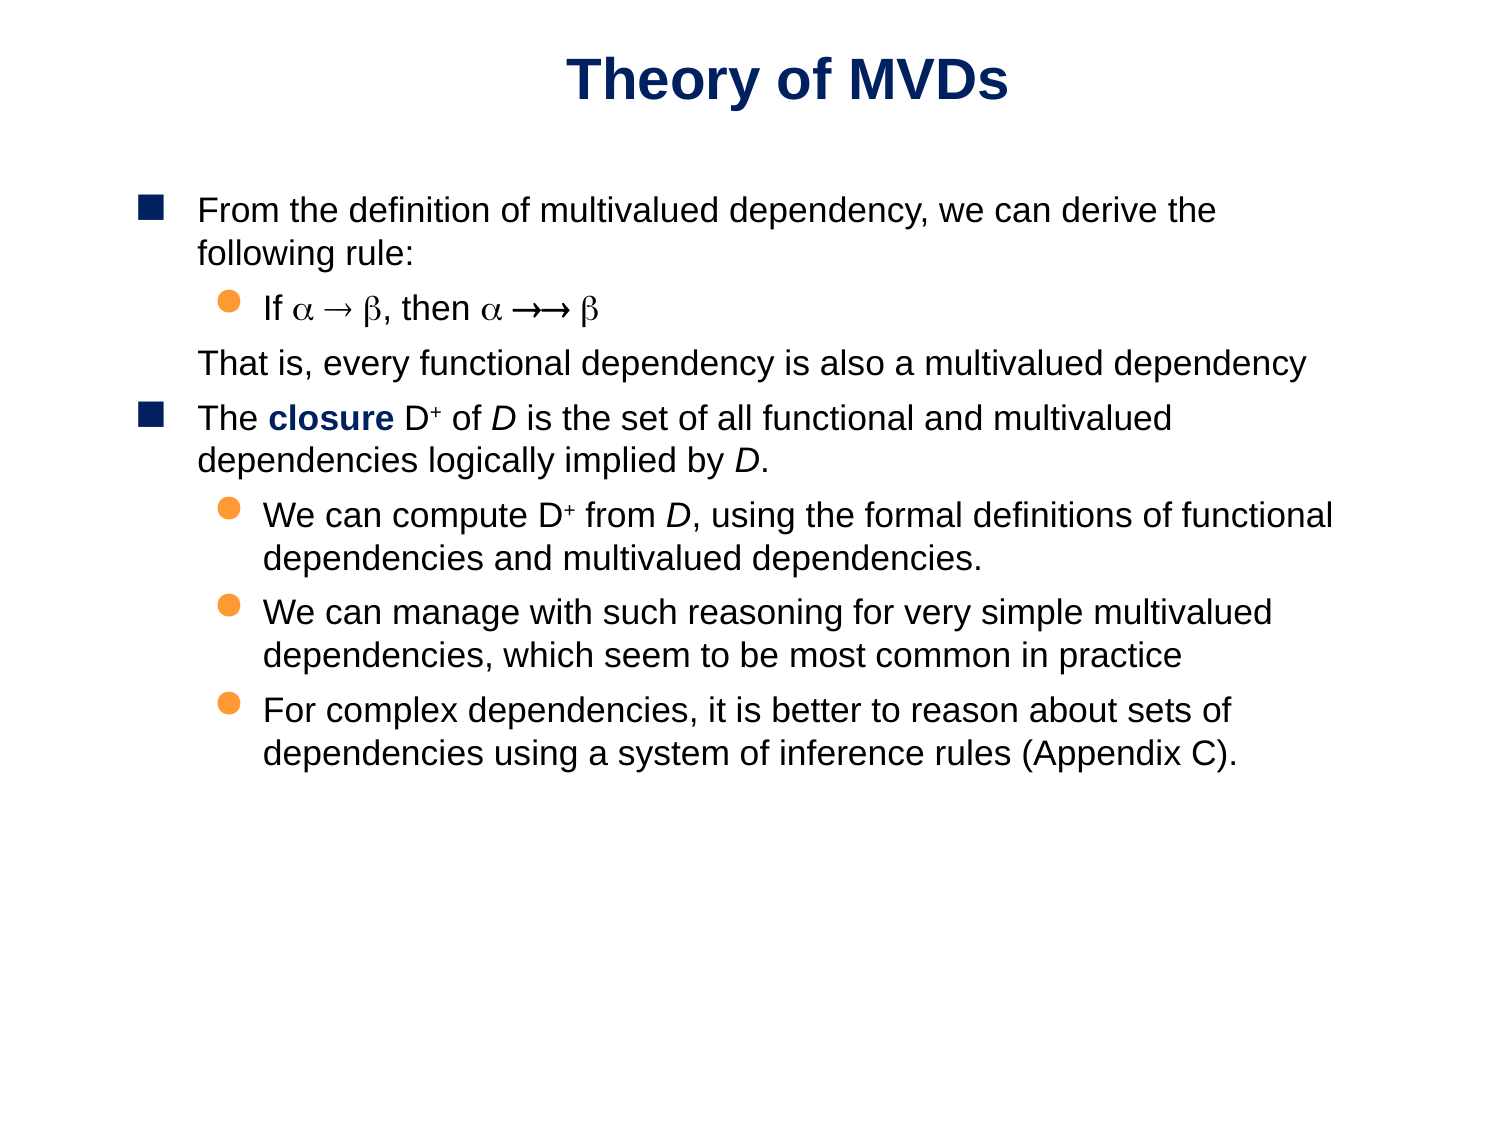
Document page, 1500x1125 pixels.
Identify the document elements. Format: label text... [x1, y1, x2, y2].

title Theory of MVDs [125, 18, 1452, 120]
list From the definition of multivalued dependency, we can derive the following rule: If   , then    That is, every functional dependency is also a multivalued dependency The closure D+ of D is the set of all functional and multivalued dependencies logically implied by D. We can compute D+ from D, using the formal definitions of functional dependencies and multivalued dependencies. We can manage with such reasoning for very simple multivalued dependencies, which seem to be most common in practice For complex dependencies, it is better to reason about sets of dependencies using a system of inference rules (Appendix C). [126, 179, 1377, 829]
